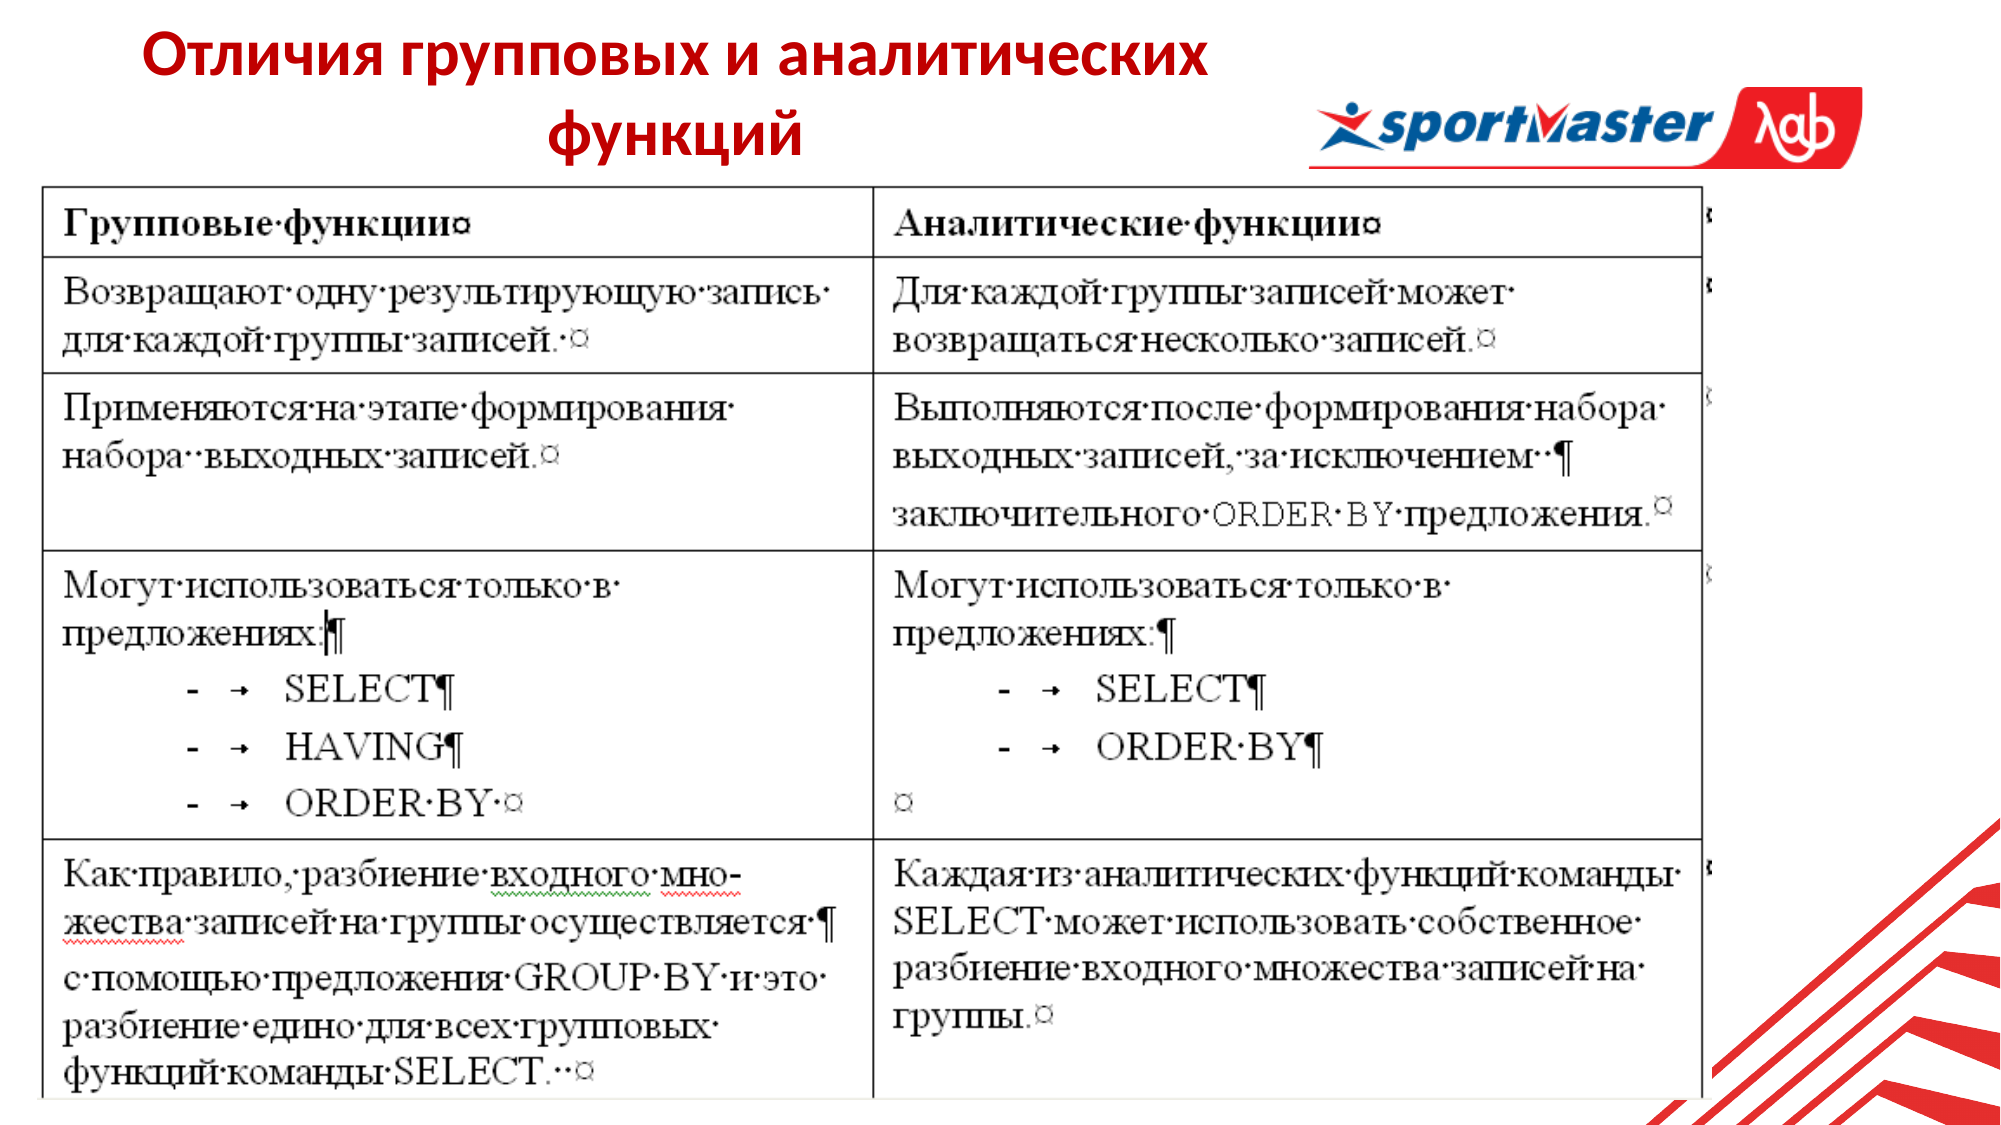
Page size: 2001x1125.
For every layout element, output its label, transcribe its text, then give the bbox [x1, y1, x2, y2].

text_box Отличия групповых и аналитических функций [102, 1, 1251, 176]
picture [37, 178, 2001, 1125]
